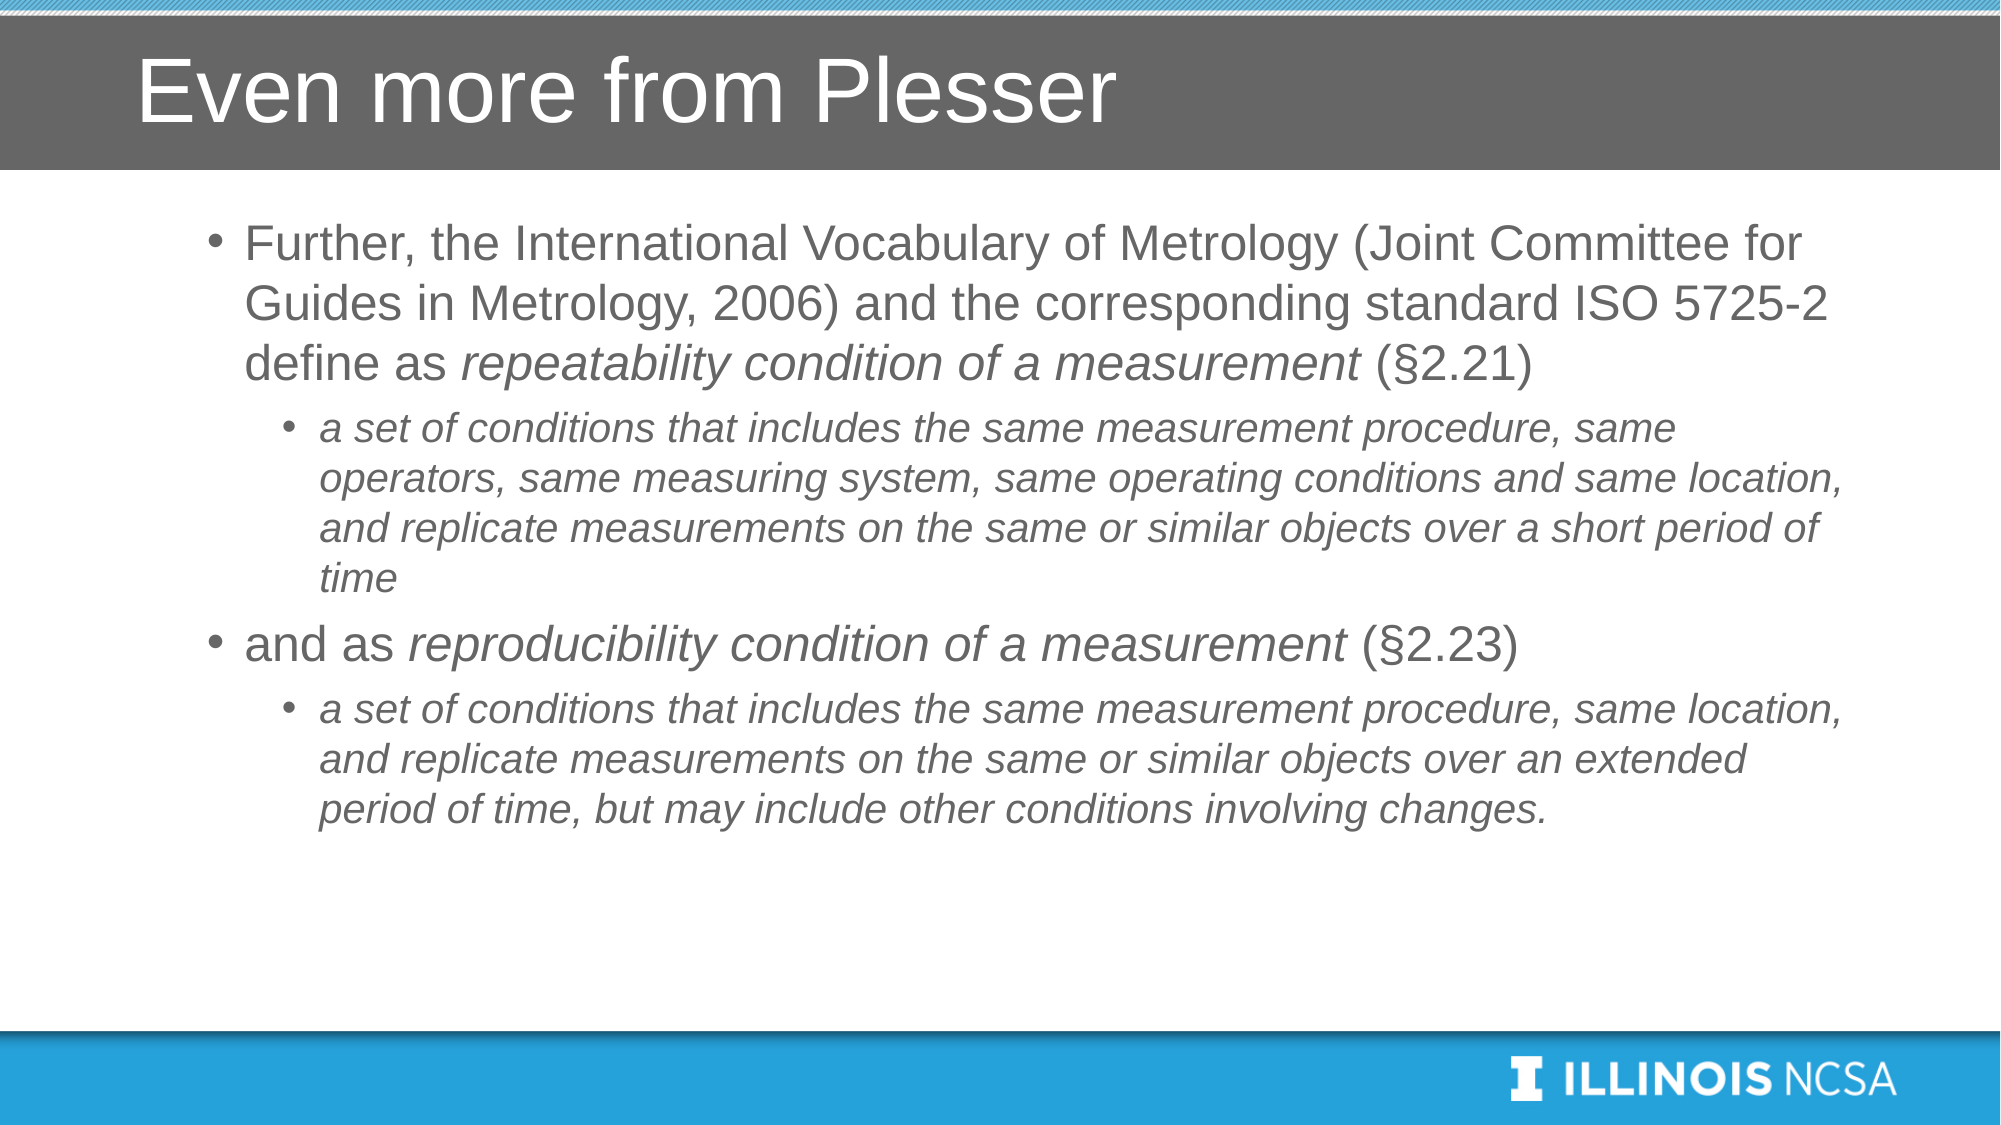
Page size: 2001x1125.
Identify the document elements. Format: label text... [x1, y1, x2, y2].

list Further, the International Vocabulary of Metrology (Joint Committee for Guides in Metrology, 2006) and the corresponding standard ISO 5725-2 define as repeatability condition of a measurement (§2.21) a set of conditions that includes the same measurement procedure, same operators, same measuring system, same operating conditions and same location, and replicate measurements on the same or similar objects over a short period of time and as reproducibility condition of a measurement (§2.23) a set of conditions that includes the same measurement procedure, same location, and replicate measurements on the same or similar objects over an extended period of time, but may include other conditions involving changes. [131, 210, 1869, 988]
title Even more from Plesser [0, 15, 2000, 170]
picture [0, 0, 2001, 1125]
